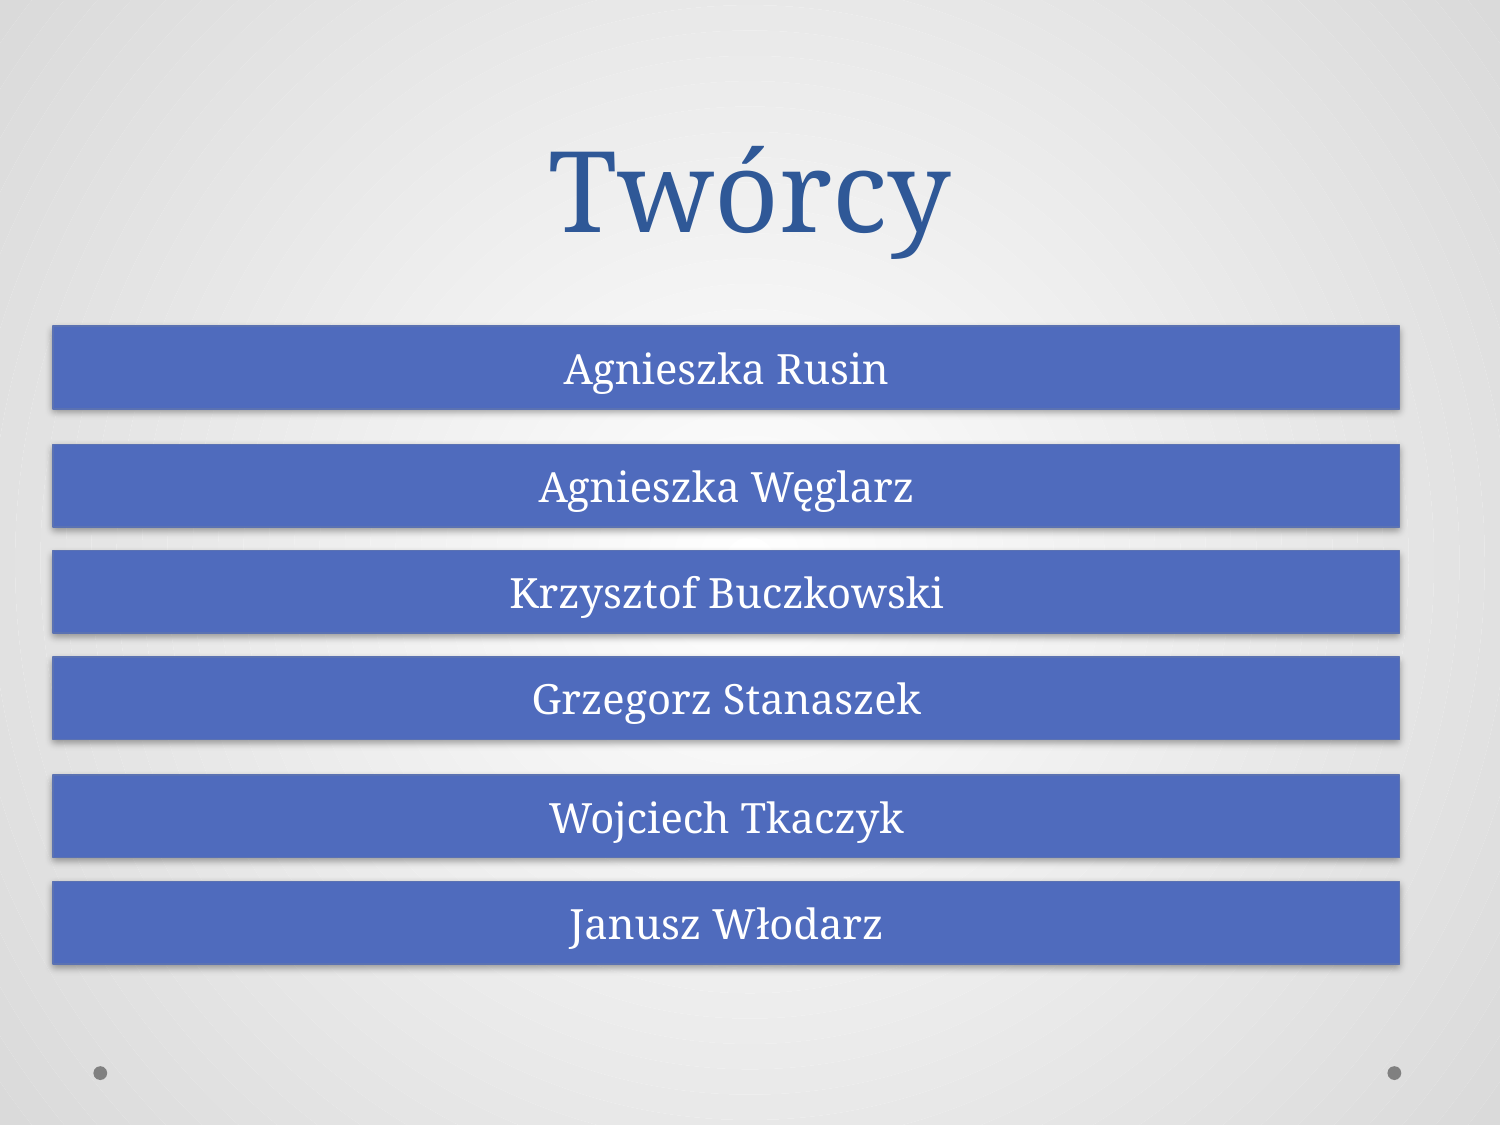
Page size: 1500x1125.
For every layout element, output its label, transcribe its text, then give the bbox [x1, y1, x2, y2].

text_box Janusz Włodarz [52, 881, 1400, 965]
text_box Agnieszka Rusin [52, 325, 1400, 410]
text_box Grzegorz Stanaszek [52, 656, 1400, 740]
text_box Krzysztof Buczkowski [52, 550, 1400, 634]
text_box Agnieszka Węglarz [52, 444, 1400, 528]
title Twórcy [75, 0, 1425, 263]
text_box Wojciech Tkaczyk [52, 774, 1400, 858]
